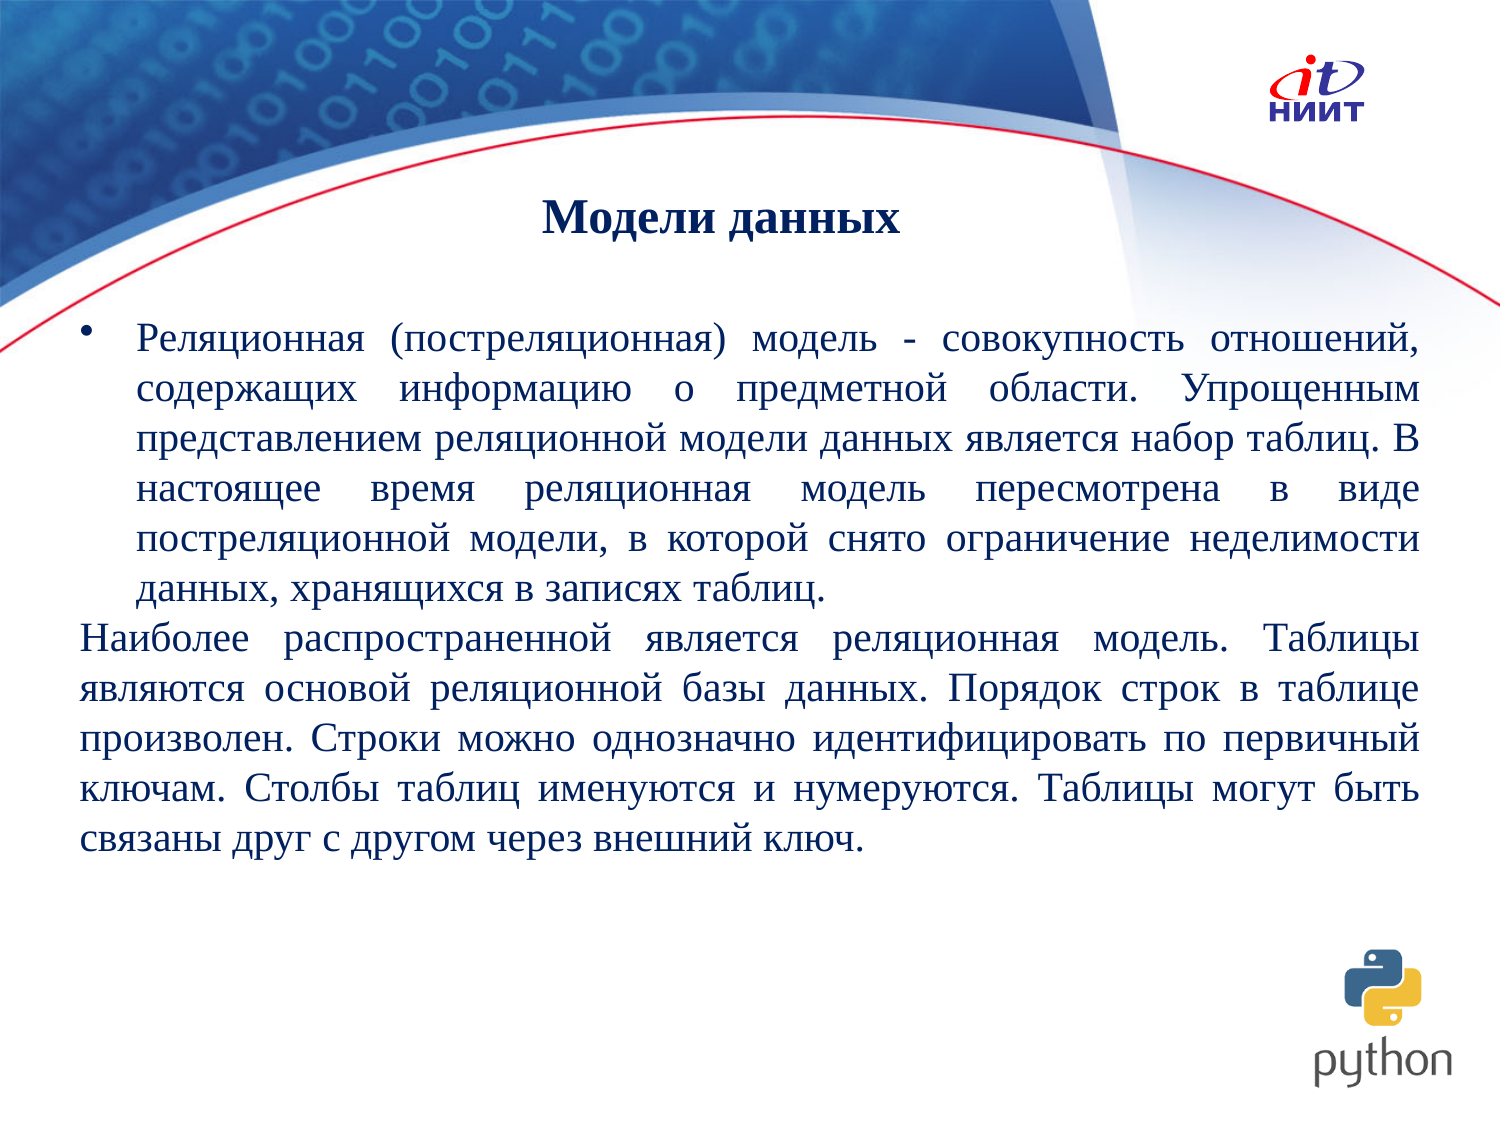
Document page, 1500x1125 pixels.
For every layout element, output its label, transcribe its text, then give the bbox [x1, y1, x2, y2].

picture [0, 0, 1500, 1125]
text_box Реляционная (постреляционная) модель - совокупность отношений, содержащих информацию о предметной области. Упрощенным представлением реляционной модели данных является набор таблиц. В настоящее время реляционная модель пересмотрена в виде постреляционной модели, в которой снято ограничение неделимости данных, хранящихся в записях таблиц. Наиболее распространенной является реляционная модель. Таблицы являются основой реляционной базы данных. Порядок строк в таблице произволен. Строки можно однозначно идентифицировать по первичный ключам. Столбы таблиц именуются и нумеруются. Таблицы могут быть связаны друг с другом через внешний ключ. [64, 302, 1436, 868]
title Модели данных [277, 172, 1165, 255]
